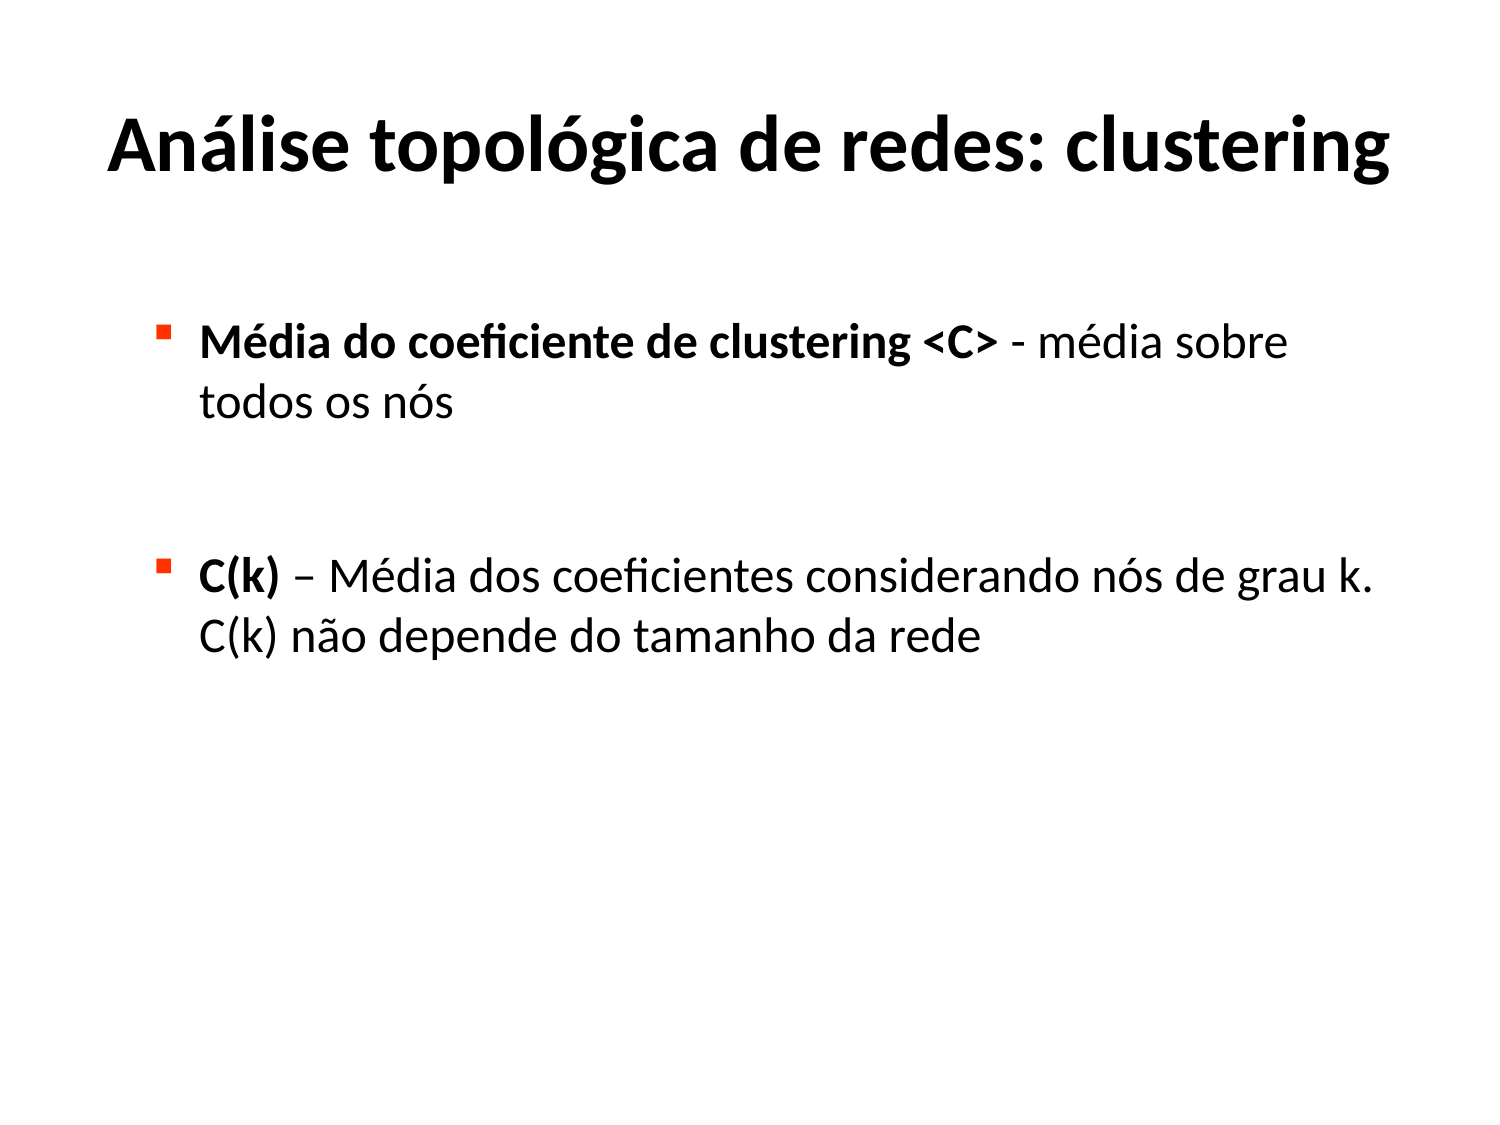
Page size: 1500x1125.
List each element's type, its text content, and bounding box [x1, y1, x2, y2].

list Média do coeficiente de clustering <C> - média sobre todos os nós C(k) – Média dos coeficientes considerando nós de grau k. C(k) não depende do tamanho da rede [62, 300, 1413, 1044]
title Análise topológica de redes: clustering [75, 45, 1425, 233]
